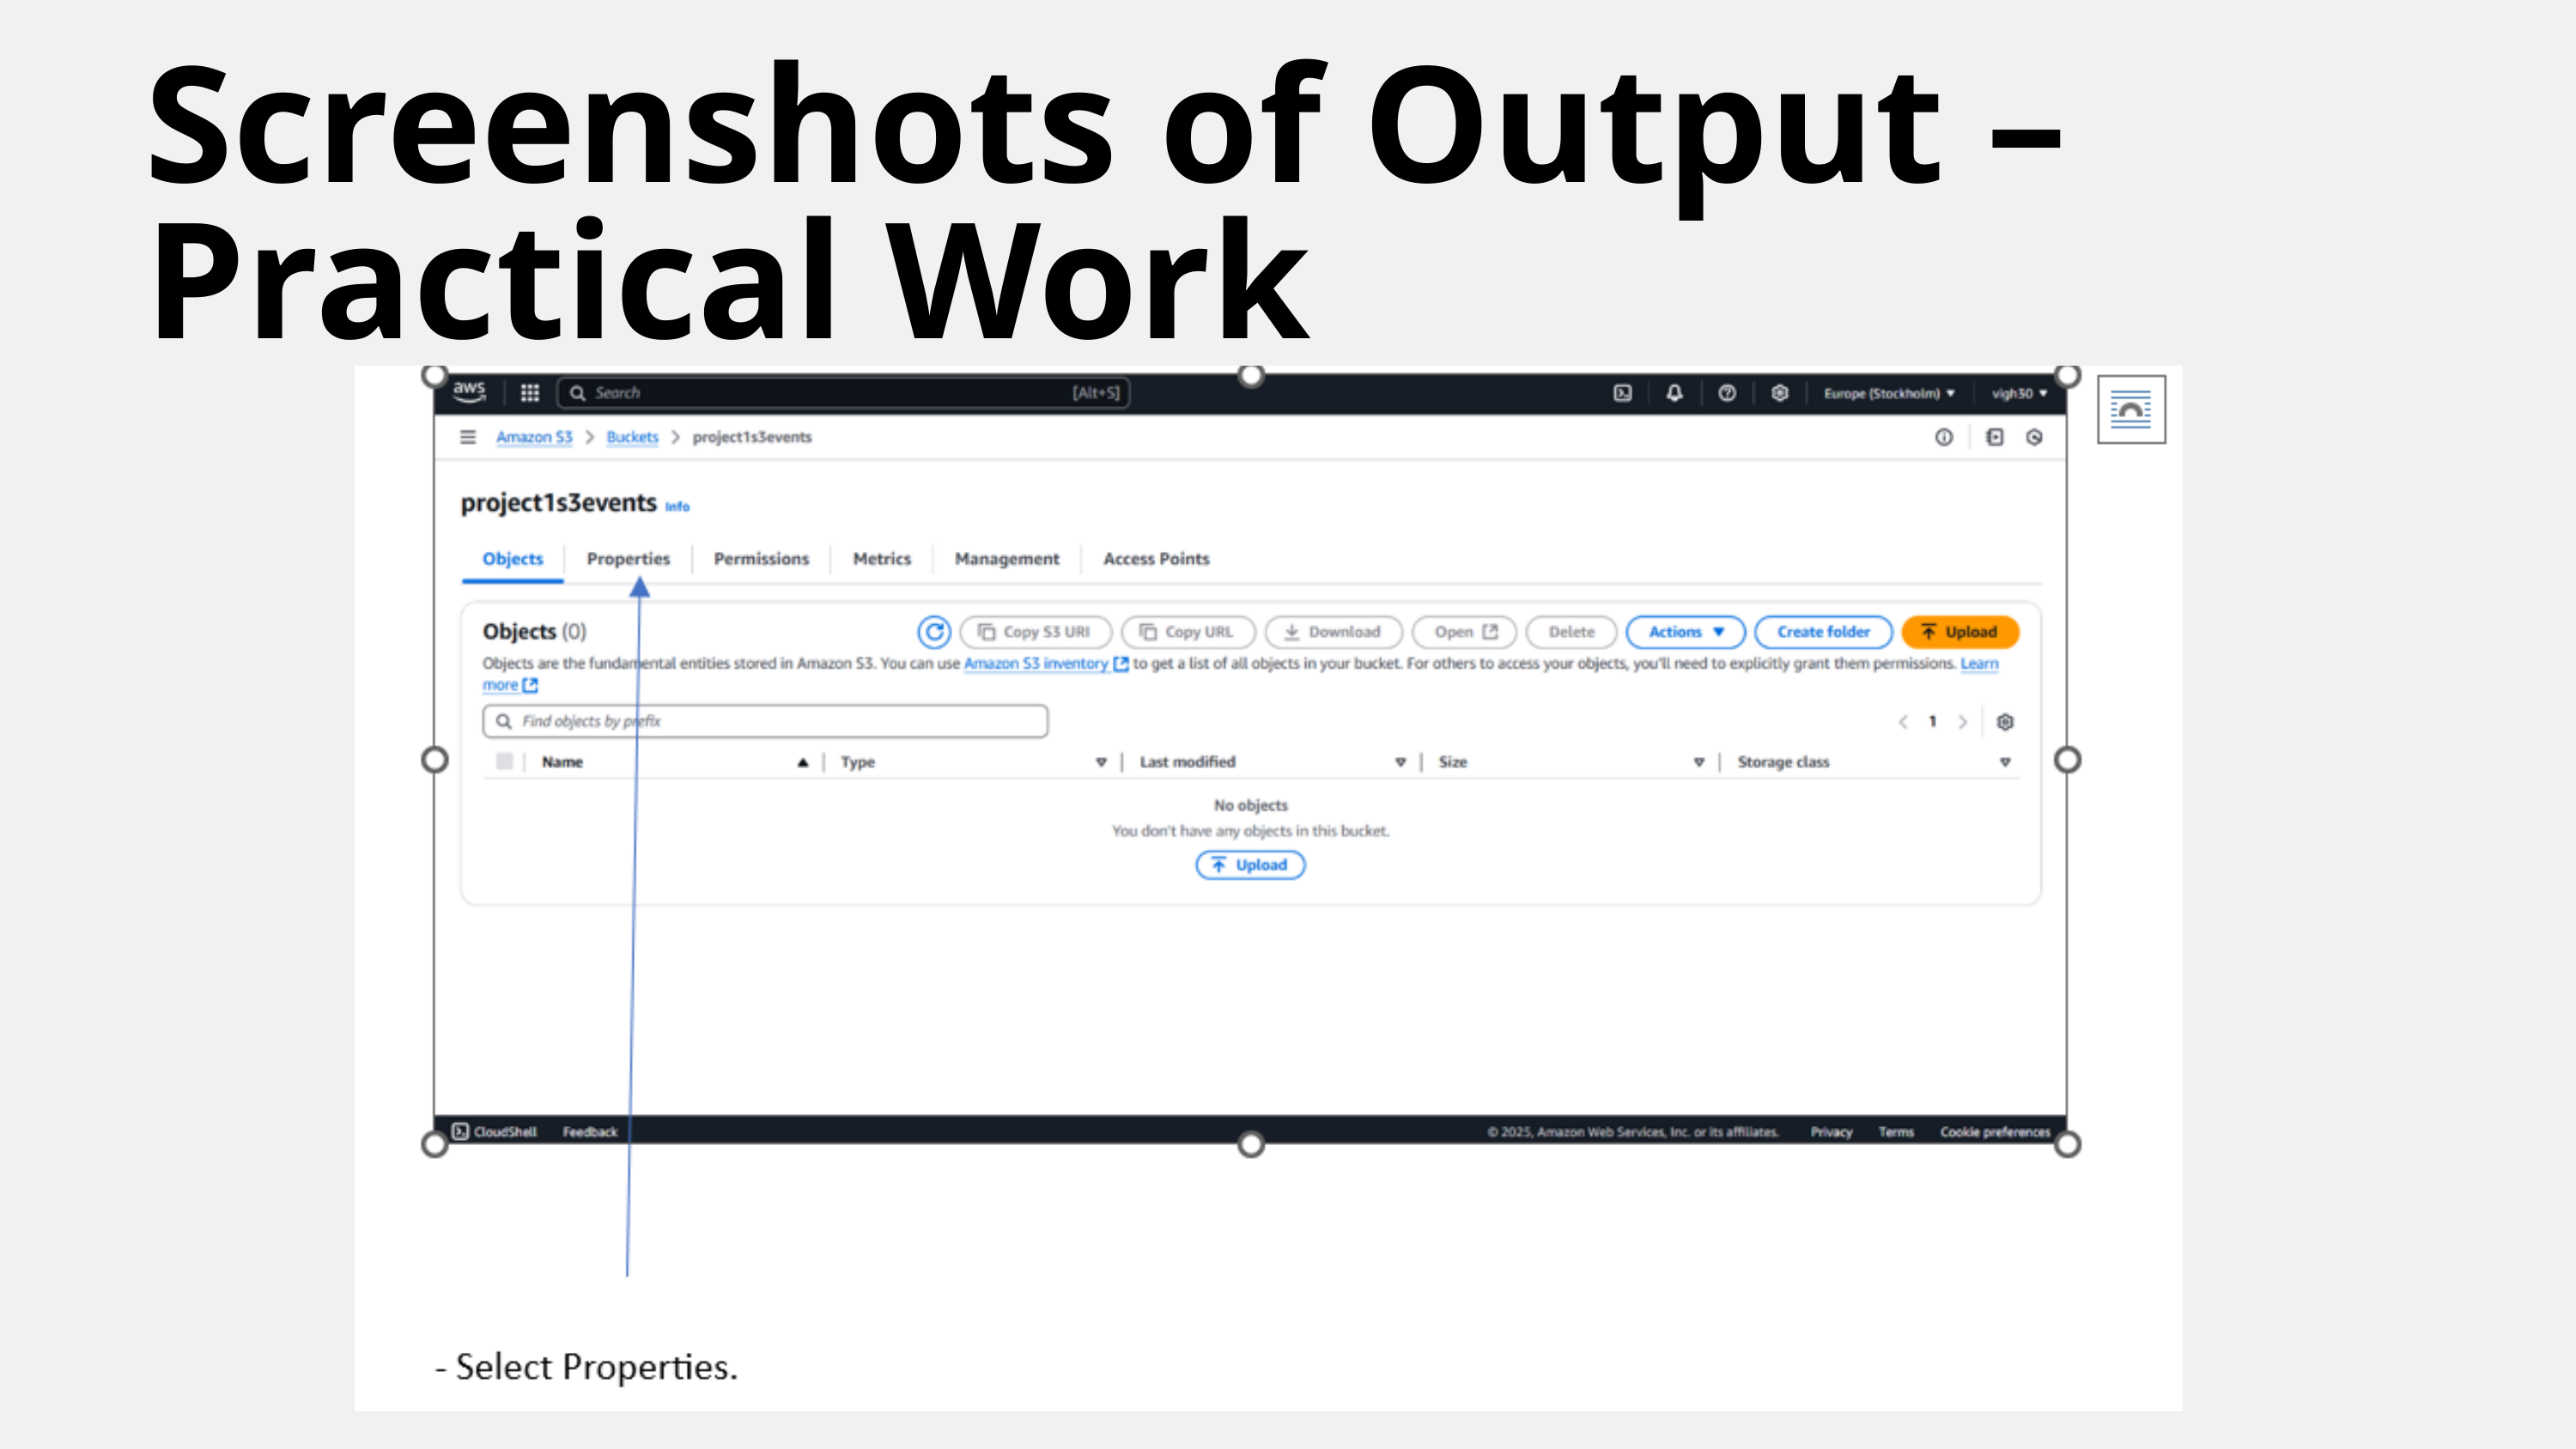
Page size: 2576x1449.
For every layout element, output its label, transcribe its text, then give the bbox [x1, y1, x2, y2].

text_box Screenshots of Output – Practical Work [144, 58, 2341, 372]
text_box [355, 372, 2183, 1411]
